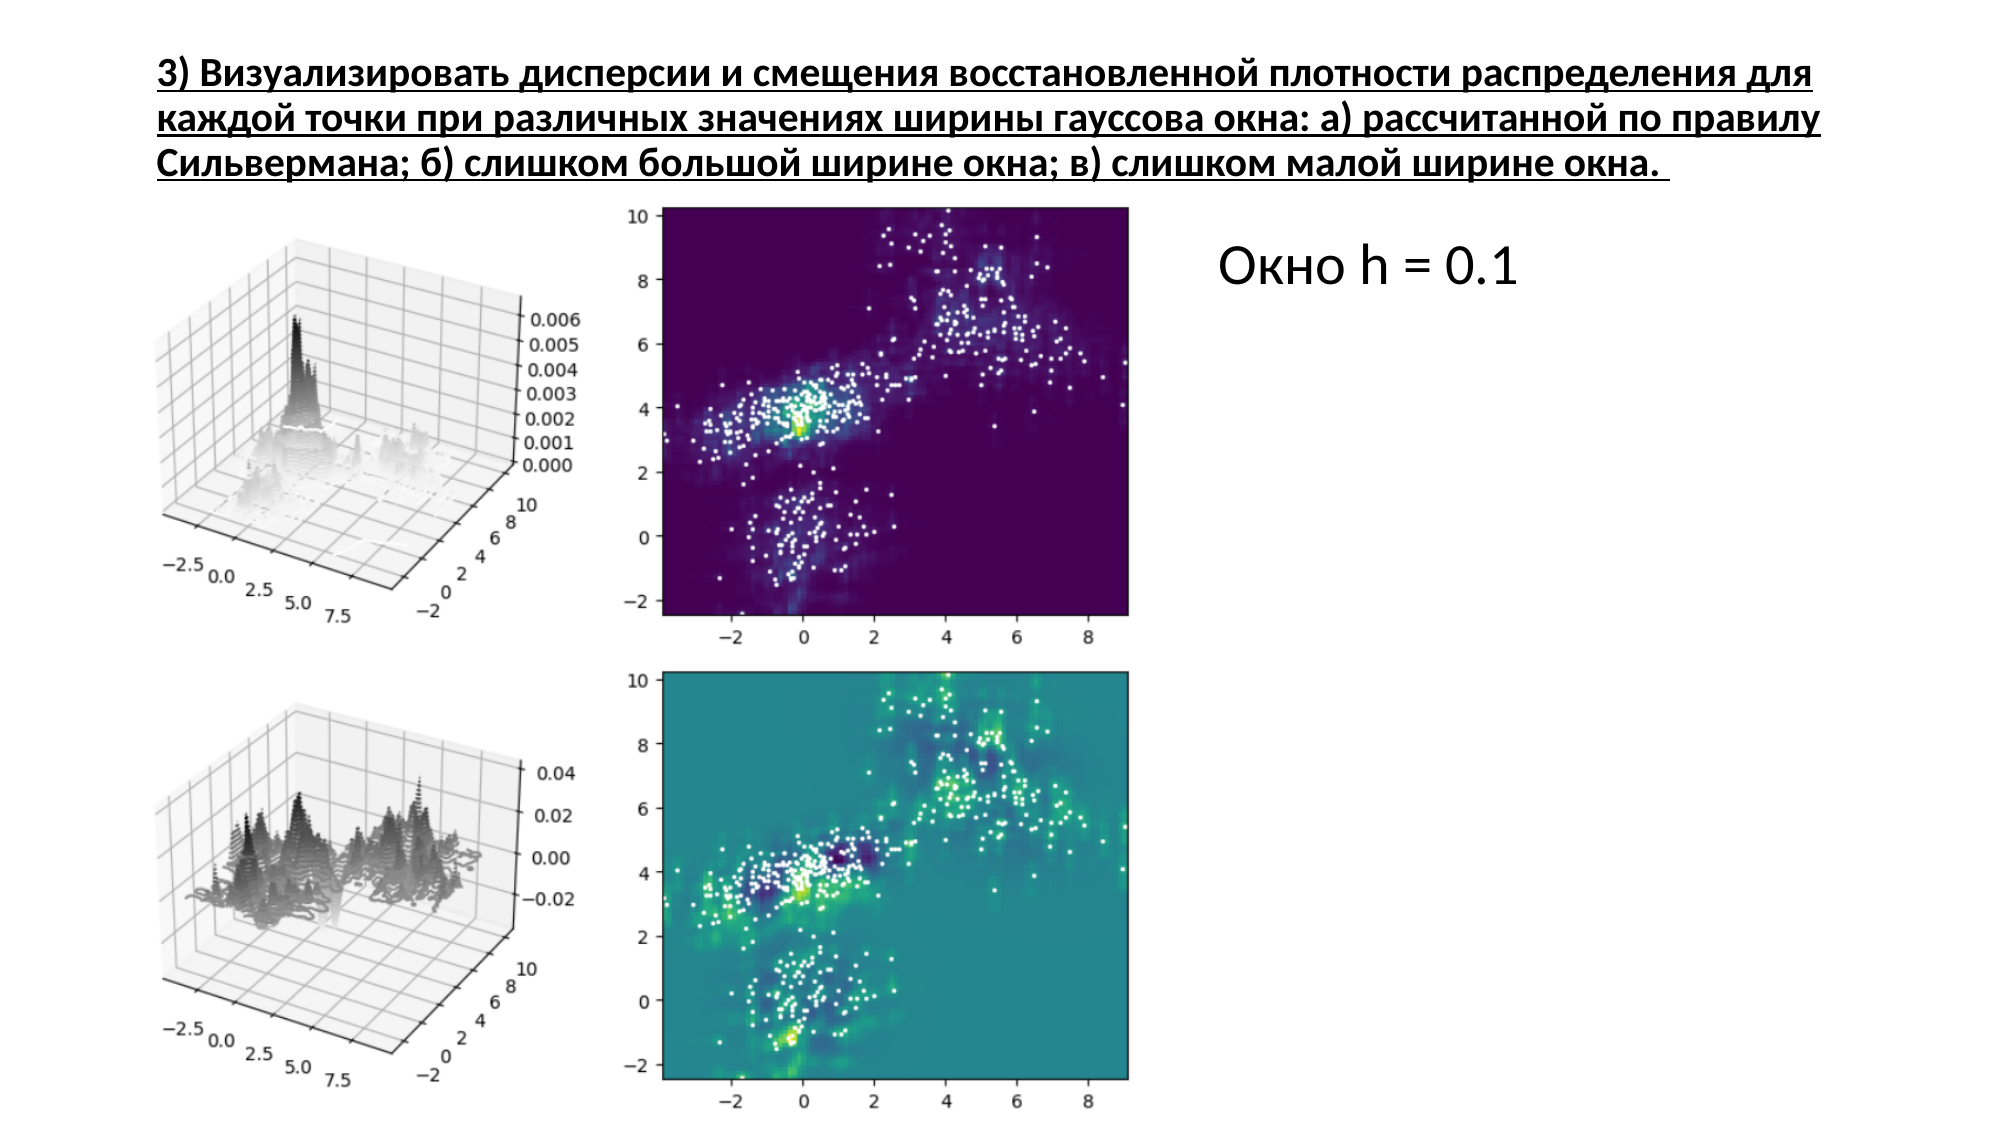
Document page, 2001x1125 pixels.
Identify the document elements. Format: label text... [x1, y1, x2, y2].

list 3) Визуализировать дисперсии и смещения восстановленной плотности распределения для каждой точки при различных значениях ширины гауссова окна: а) рассчитанной по правилу Сильвермана; б) слишком большой ширине окна; в) слишком малой ширине окна. [141, 43, 1859, 219]
picture [124, 199, 1157, 1125]
text_box Окно h = 0.1 [1204, 218, 1558, 304]
